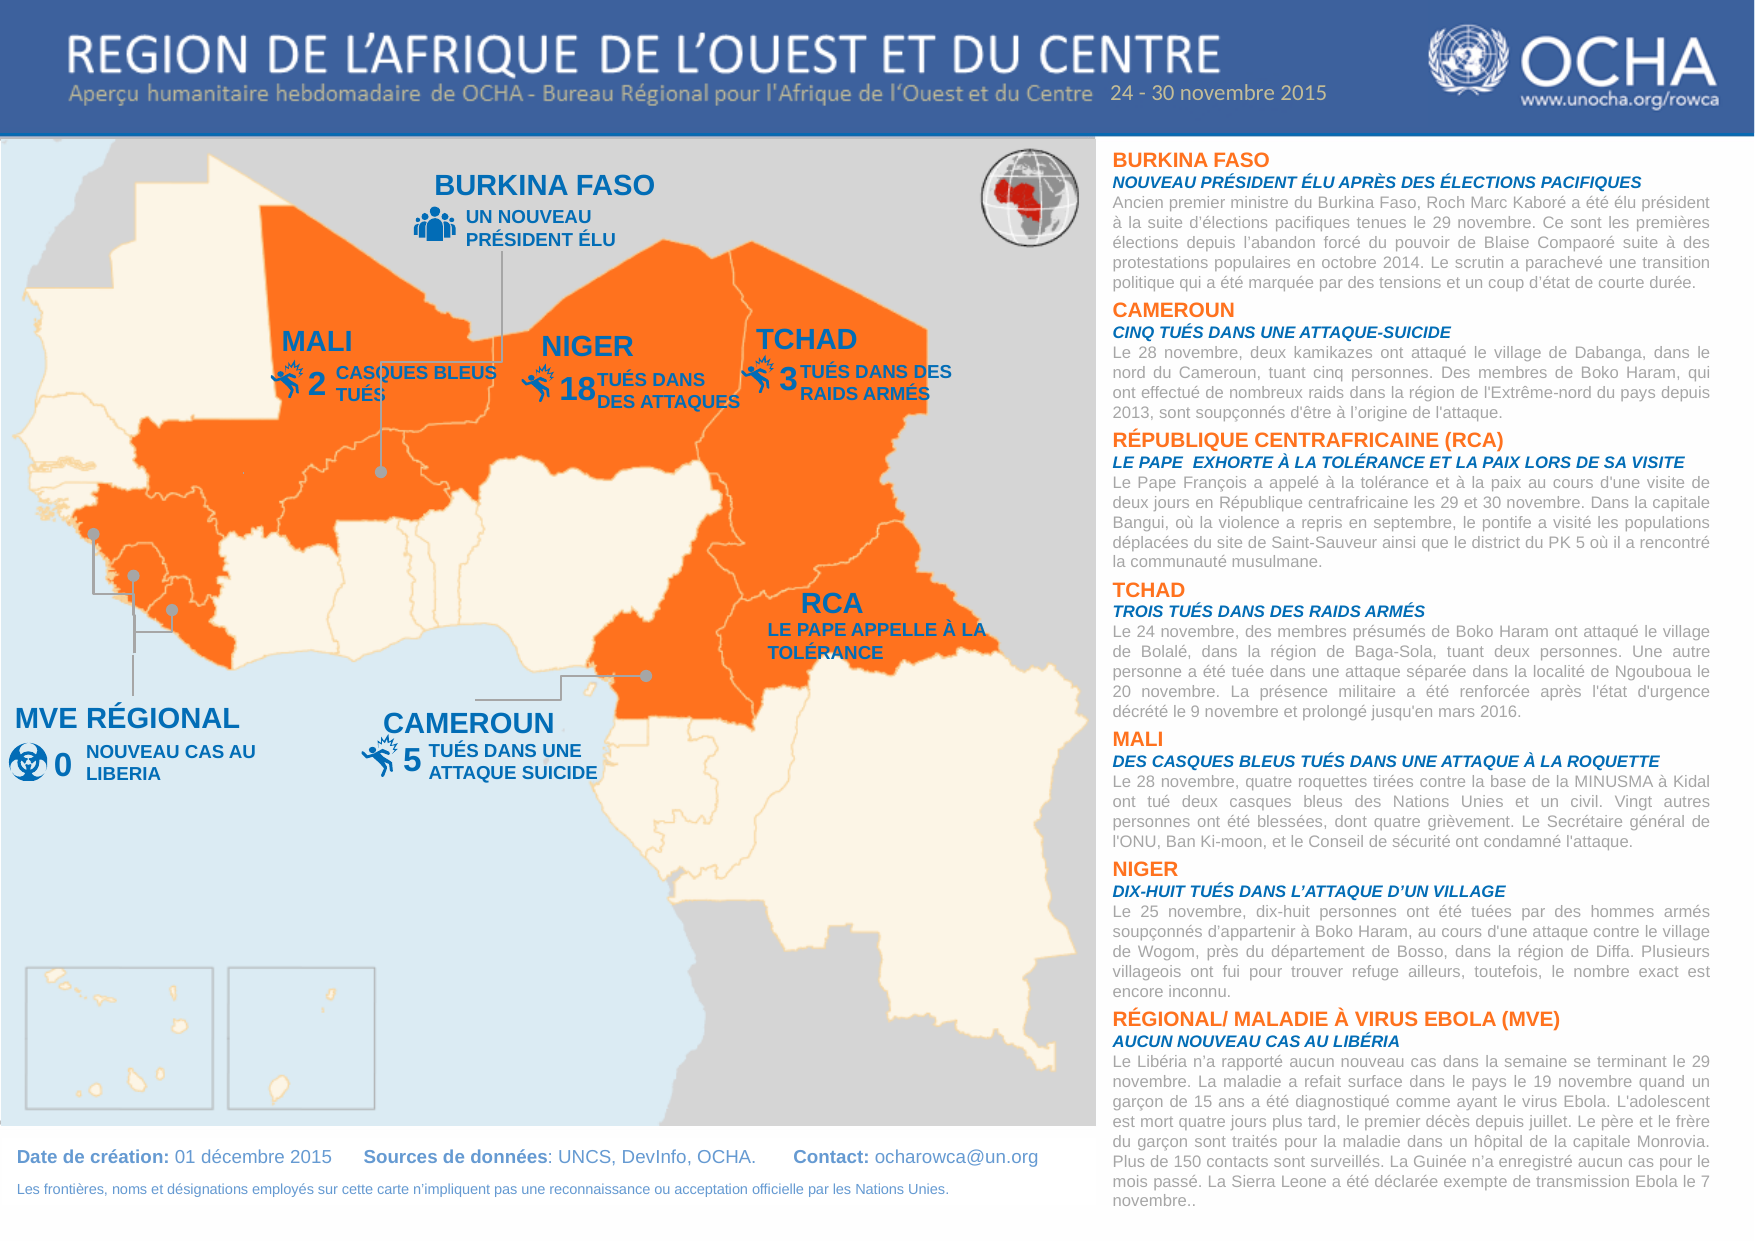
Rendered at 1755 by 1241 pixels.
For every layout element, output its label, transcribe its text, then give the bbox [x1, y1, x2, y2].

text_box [330, 300, 552, 423]
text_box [53, 573, 174, 615]
text_box Date de création: 01 décembre 2015 Sources de données: UNCS, DevInfo, OCHA. Contact: ocharowca@un.org Les frontières, noms et désignations employés sur cette carte n’impliquent pas une reconnaissance ou acceptation officielle par les Nations Unies. [2, 1137, 1096, 1205]
text_box BURKINA FASO NOUVEAU PRÉSIDENT ÉLU APRÈS DES ÉLECTIONS PACIFIQUES Ancien premier ministre du Burkina Faso, Roch Marc Kaboré a été élu président à la suite d’élections pacifiques tenues le 29 novembre. Ce sont les premières élections depuis l’abandon forcé du pouvoir de Blaise Compaoré suite à des protestations populaires en octobre 2014. Le scrutin a parachevé une transition politique qui a été marquée par des tensions et un coup d’état de courte durée. CAMEROUN CINQ TUÉS DANS UNE ATTAQUE-SUICIDE Le 28 novembre, deux kamikazes ont attaqué le village de Dabanga, dans le nord du Cameroun, tuant cinq personnes. Des membres de Boko Haram, qui ont effectué de nombreux raids dans la région de l'Extrême-nord du pays depuis 2013, sont soupçonnés d'être à l’origine de l'attaque. RÉPUBLIQUE CENTRAFRICAINE (RCA) LE PAPE EXHORTE À LA TOLÉRANCE ET LA PAIX LORS DE SA VISITE Le Pape François a appelé à la tolérance et à la paix au cours d'une visite de deux jours en République centrafricaine les 29 et 30 novembre. Dans la capitale Bangui, où la violence a repris en septembre, le pontife a visité les populations déplacées du site de Saint-Sauveur ainsi que le district du PK 5 où il a rencontré la communauté musulmane. TCHAD TROIS TUÉS DANS DES RAIDS ARMÉS Le 24 novembre, des membres présumés de Boko Haram ont attaqué le village de Bolalé, dans la région de Baga-Sola, tuant deux personnes. Une autre personne a été tuée dans une attaque séparée dans la localité de Ngouboua le 20 novembre. La présence militaire a été renforcée après l'état d'urgence décrété le 9 novembre et prolongé jusqu'en mars 2016. MALI DES CASQUES BLEUS TUÉS DANS UNE ATTAQUE À LA ROQUETTE Le 28 novembre, quatre roquettes tirées contre la base de la MINUSMA à Kidal ont tué deux casques bleus des Nations Unies et un civil. Vingt autres personnes ont été blessées, dont quatre grièvement. Le Secrétaire général de l'ONU, Ban Ki-moon, et le Conseil de sécurité ont condamné l'attaque. NIGER DIX-HUIT TUÉS DANS L’ATTAQUE D’UN VILLAGE Le 25 novembre, dix-huit personnes ont été tuées par des hommes armés soupçonnés d’appartenir à Boko Haram, au cours d'une attaque contre le village de Wogom, près du département de Bosso, dans la région de Diffa. Plusieurs villageois ont fui pour trouver refuge ailleurs, toutefois, le nombre exact est encore inconnu. RÉGIONAL/ MALADIE À VIRUS EBOLA (MVE) AUCUN NOUVEAU CAS AU LIBÉRIA Le Libéria n’a rapporté aucun nouveau cas dans la semaine se terminant le 29 novembre. La maladie a refait surface dans le pays le 19 novembre quand un garçon de 15 ans a été diagnostiqué comme ayant le virus Ebola. L'adolescent est mort quatre jours plus tard, le premier décès depuis juillet. Le père et le frère du garçon sont traités pour la maladie dans un hôpital de la capitale Monrovia. Plus de 150 contacts sont surveillés. La Guinée n’a enregistré aucun cas pour le mois passé. La Sierra Leone a été déclarée exempte de transmission Ebola le 7 novembre.. [1096, 144, 1728, 1188]
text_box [131, 612, 176, 651]
picture [0, 0, 1755, 1241]
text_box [475, 675, 647, 700]
